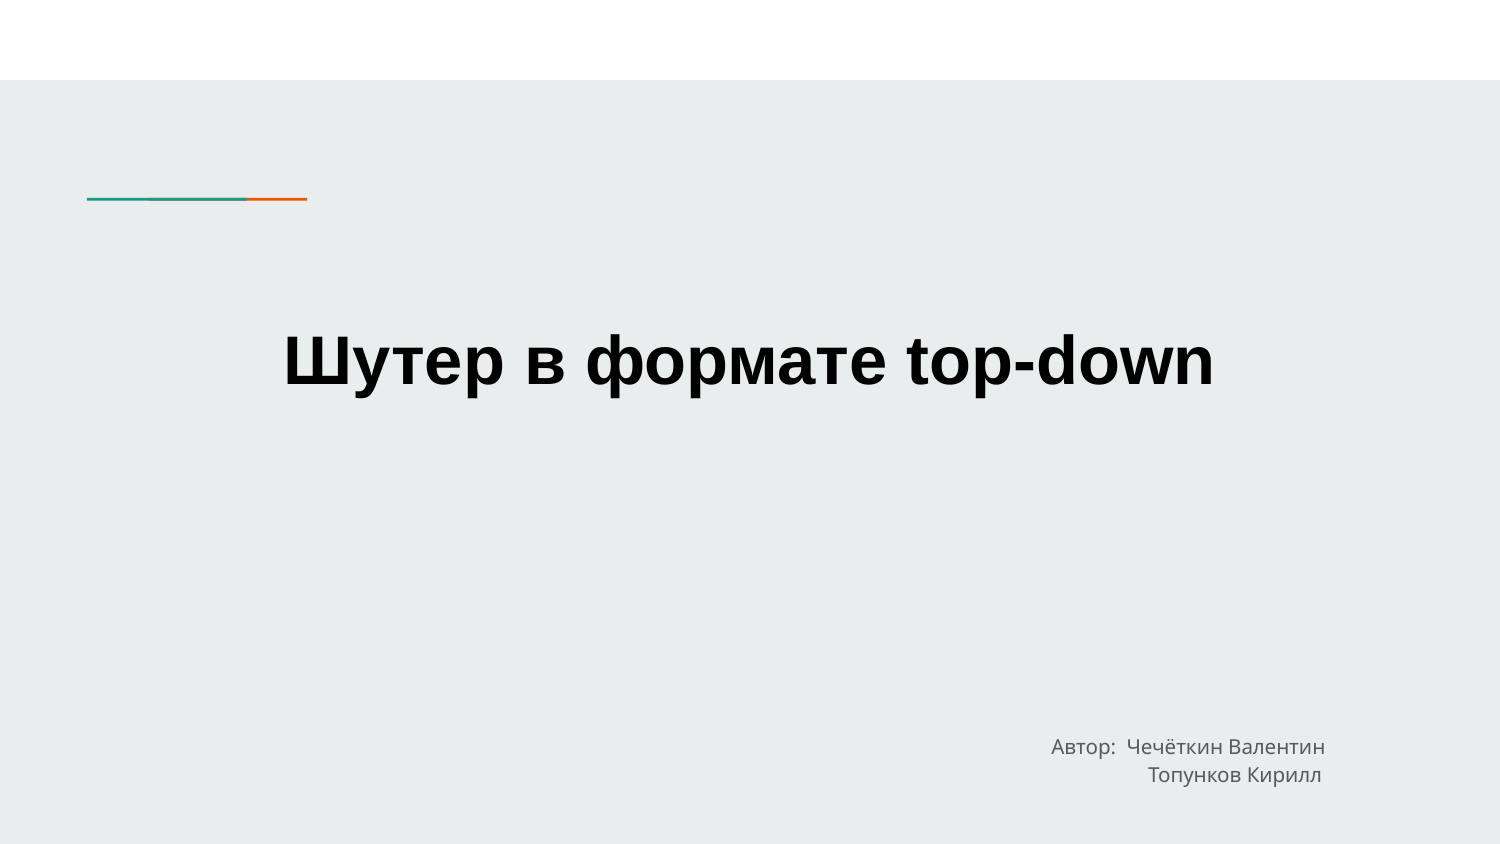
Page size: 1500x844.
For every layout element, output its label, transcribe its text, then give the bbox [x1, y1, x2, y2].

subtitle Автор: Чечёткин Валентин Топунков Кирилл [1036, 717, 1451, 805]
title Шутер в формате top-down [119, 295, 1381, 569]
